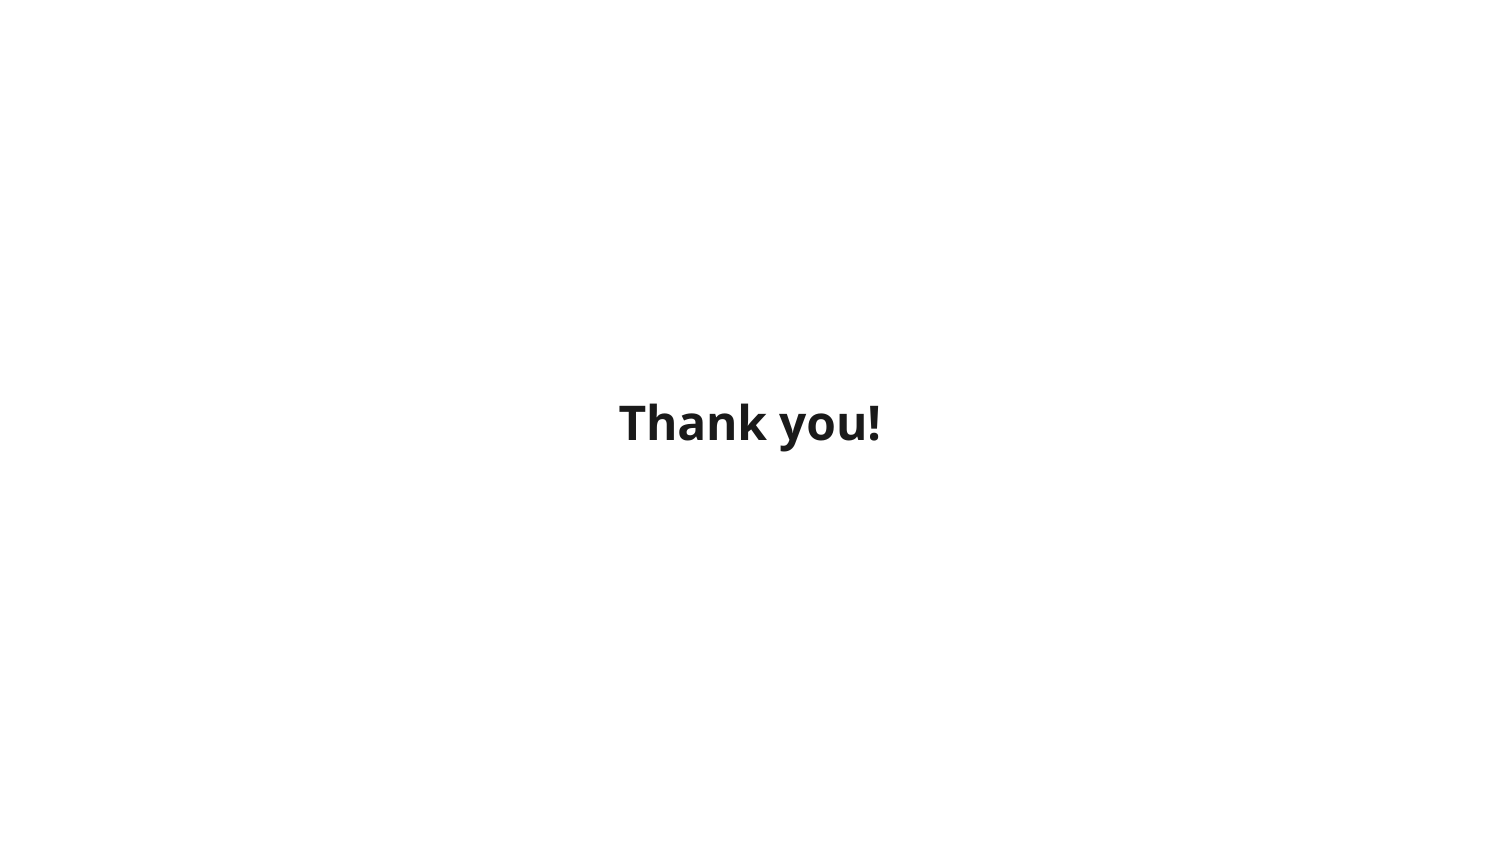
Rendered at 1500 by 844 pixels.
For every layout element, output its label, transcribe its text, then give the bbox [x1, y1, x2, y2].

title Thank you! [119, 377, 1381, 466]
